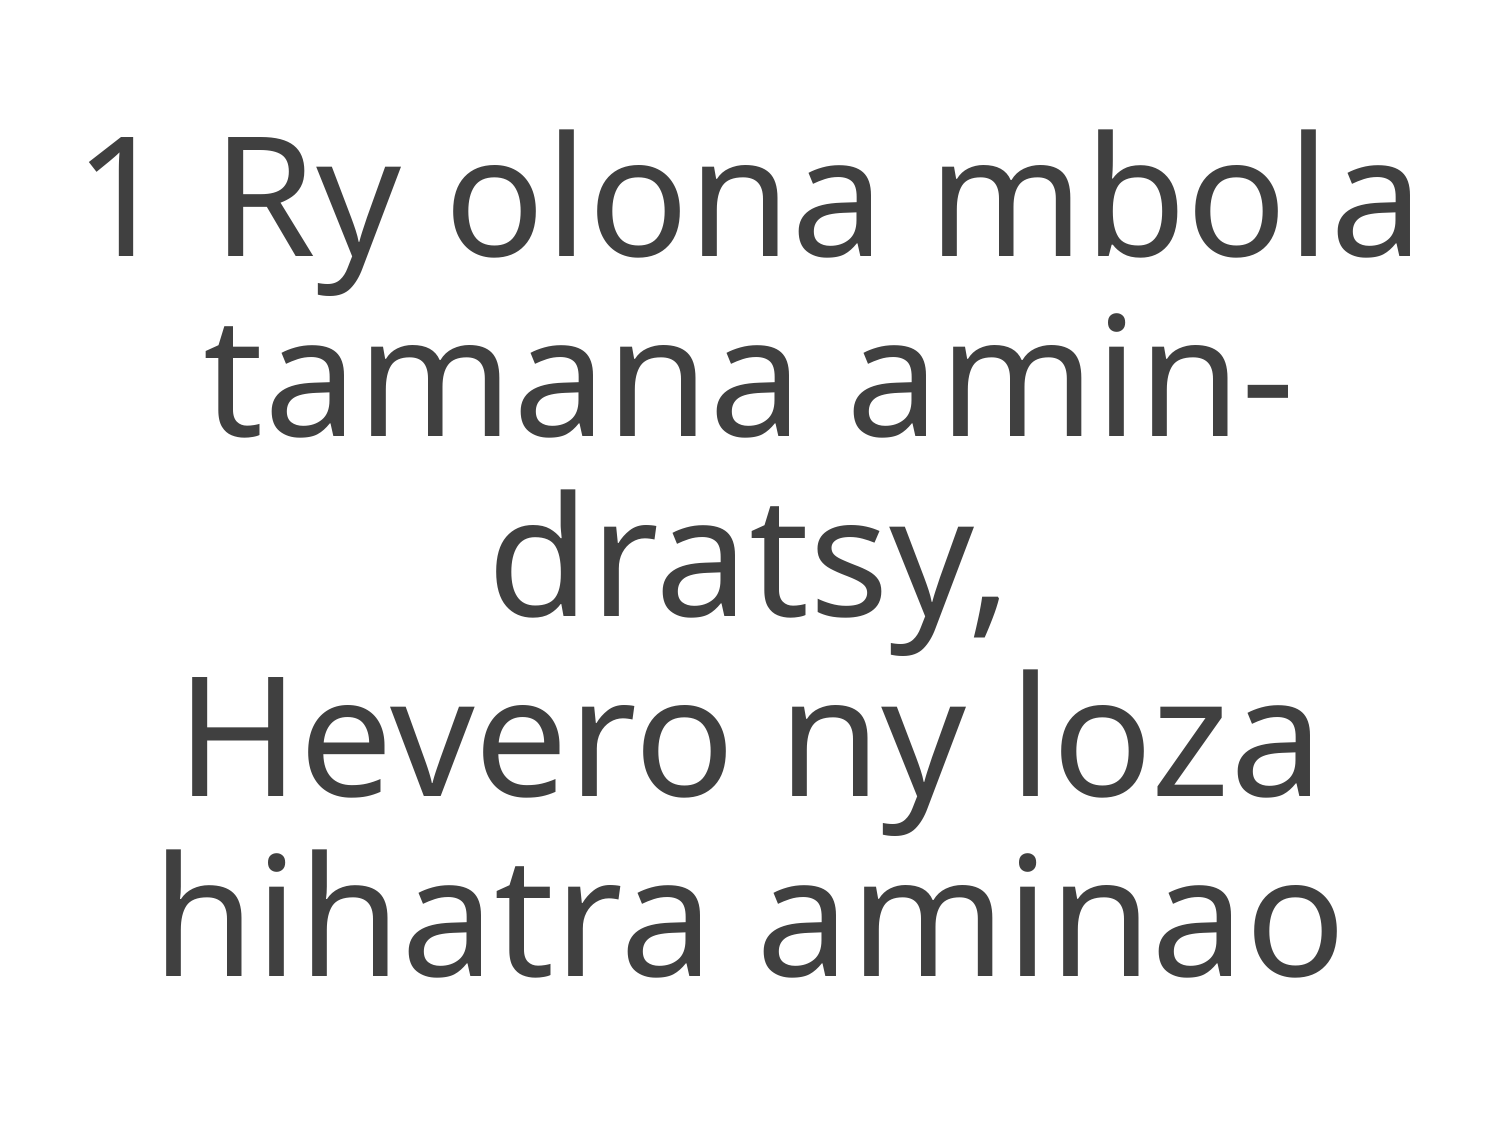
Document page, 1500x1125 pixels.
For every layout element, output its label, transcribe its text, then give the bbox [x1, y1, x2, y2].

title 1 Ry olona mbola tamana amin-dratsy, Hevero ny loza hihatra aminao [0, 453, 1500, 672]
